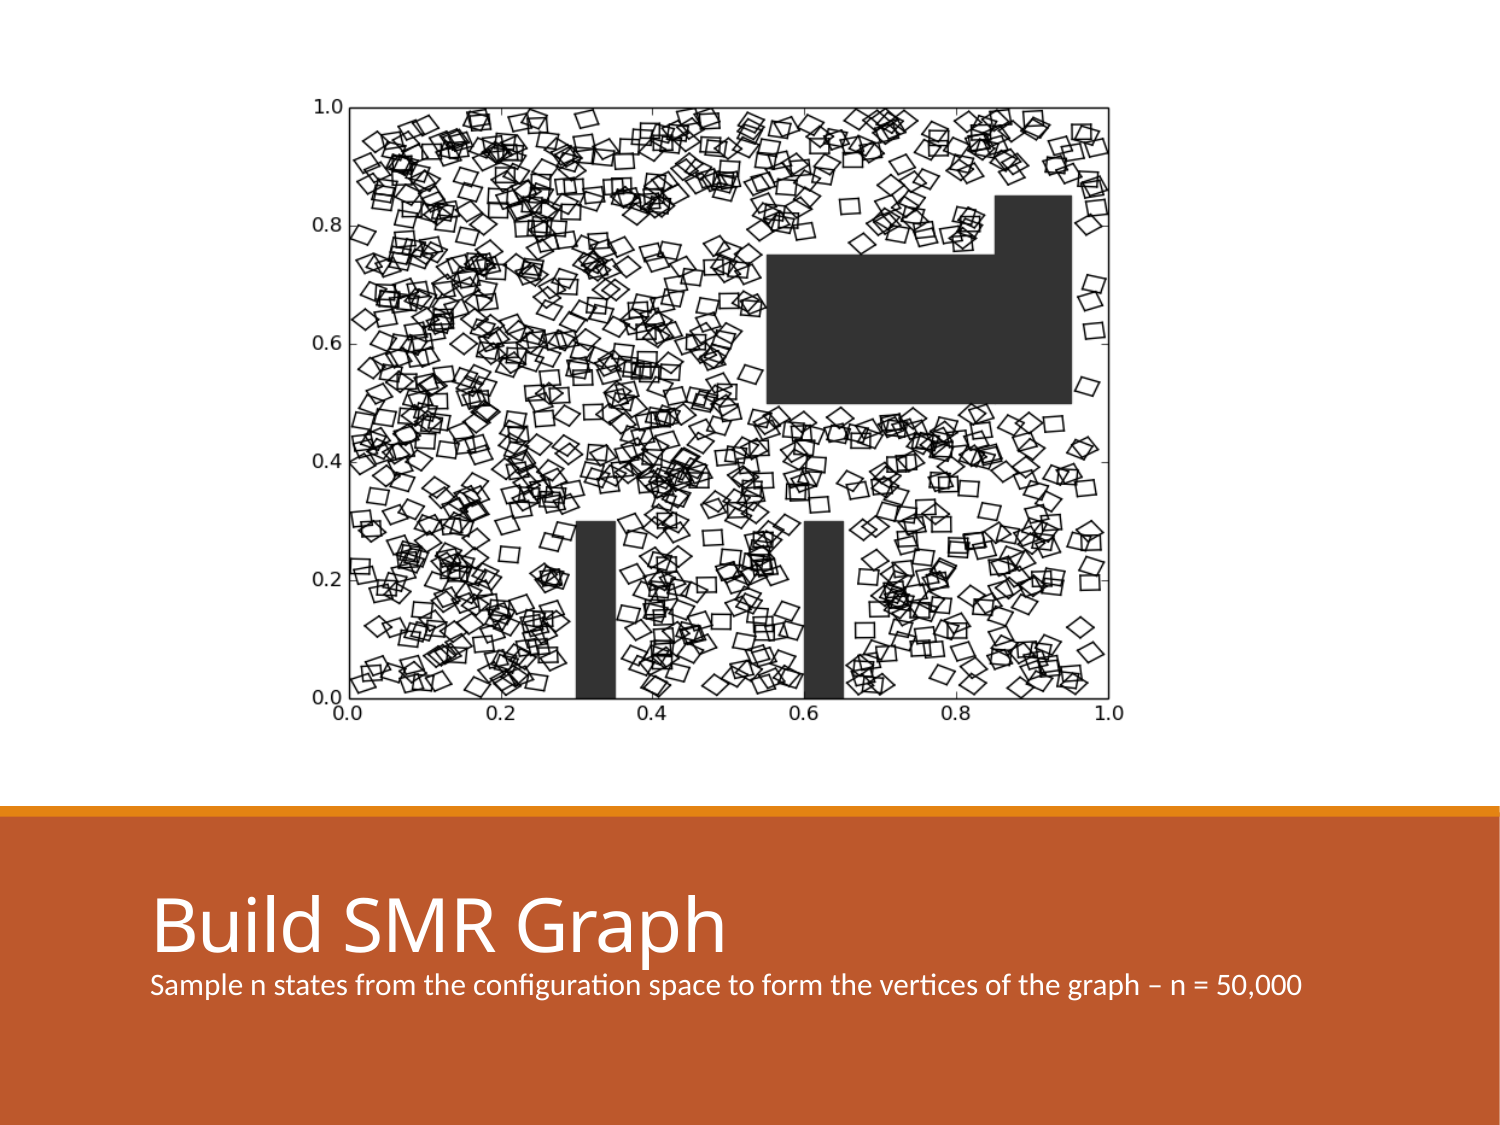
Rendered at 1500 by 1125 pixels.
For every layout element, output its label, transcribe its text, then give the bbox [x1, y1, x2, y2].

picture [226, 34, 1206, 772]
list Sample n states from the configuration space to form the vertices of the graph – n = 50,000 [135, 968, 1380, 1067]
title Build SMR Graph [135, 832, 1380, 968]
